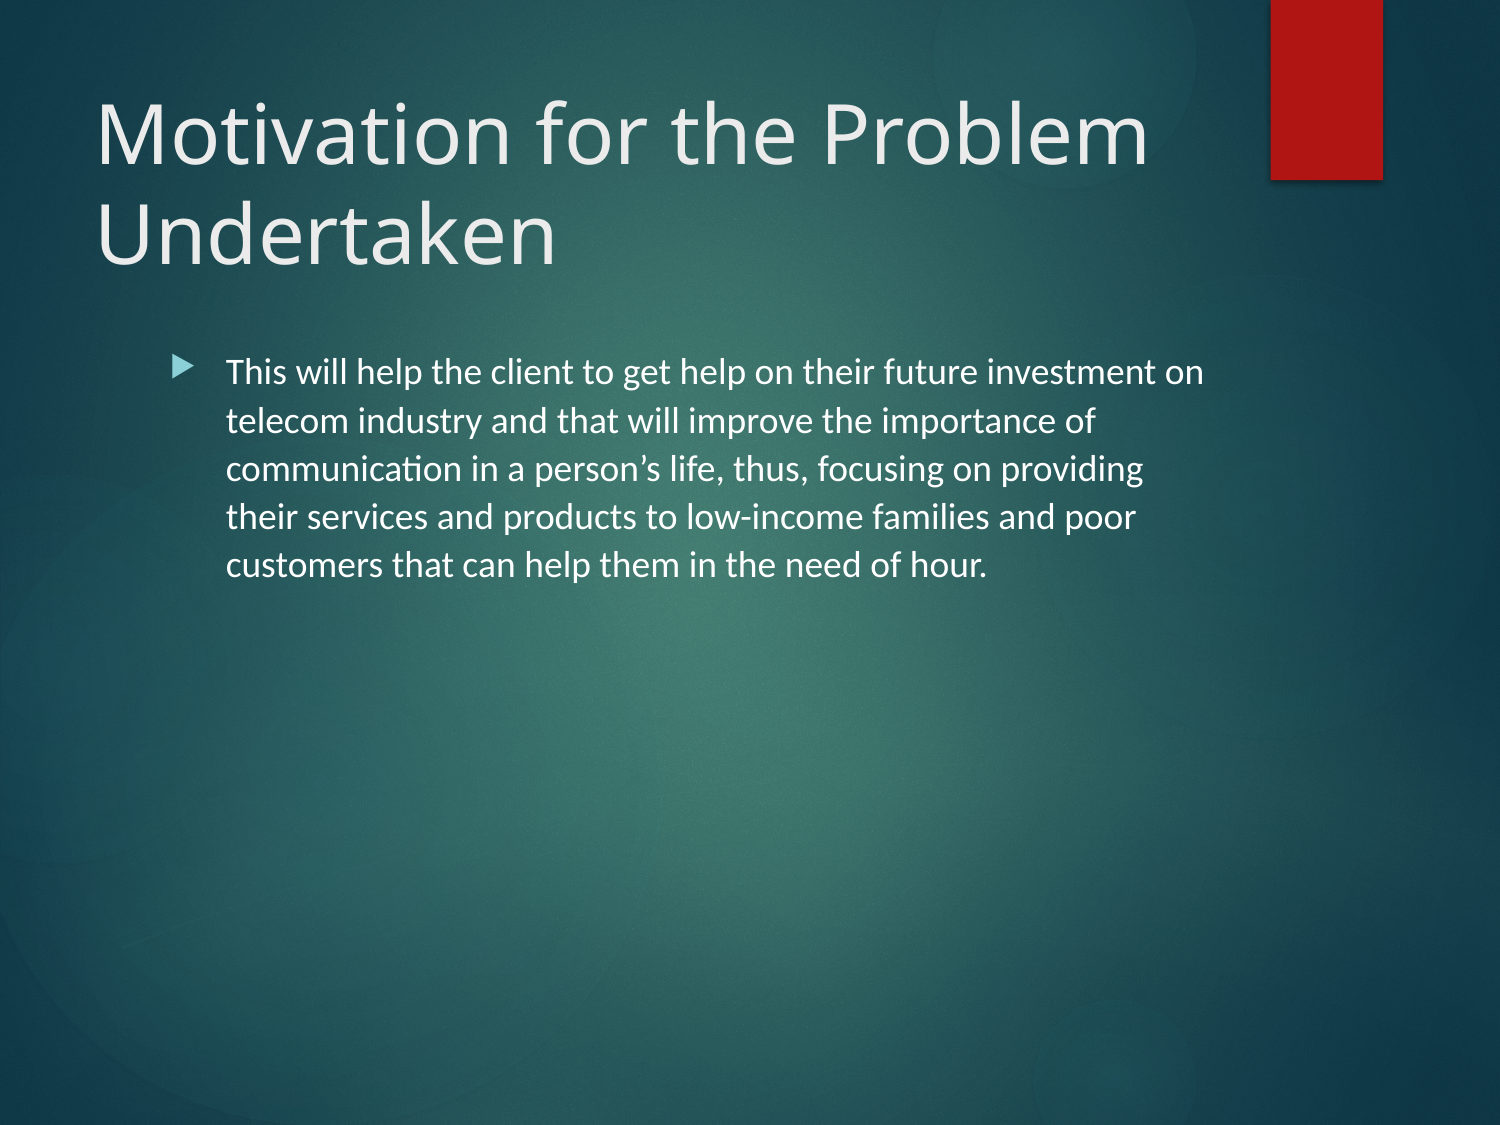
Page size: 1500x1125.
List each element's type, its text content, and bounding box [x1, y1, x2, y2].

title Motivation for the Problem Undertaken [79, 74, 1237, 304]
list This will help the client to get help on their future investment on telecom industry and that will improve the importance of communication in a person’s life, thus, focusing on providing their services and products to low-income families and poor customers that can help them in the need of hour. [135, 336, 1237, 1025]
